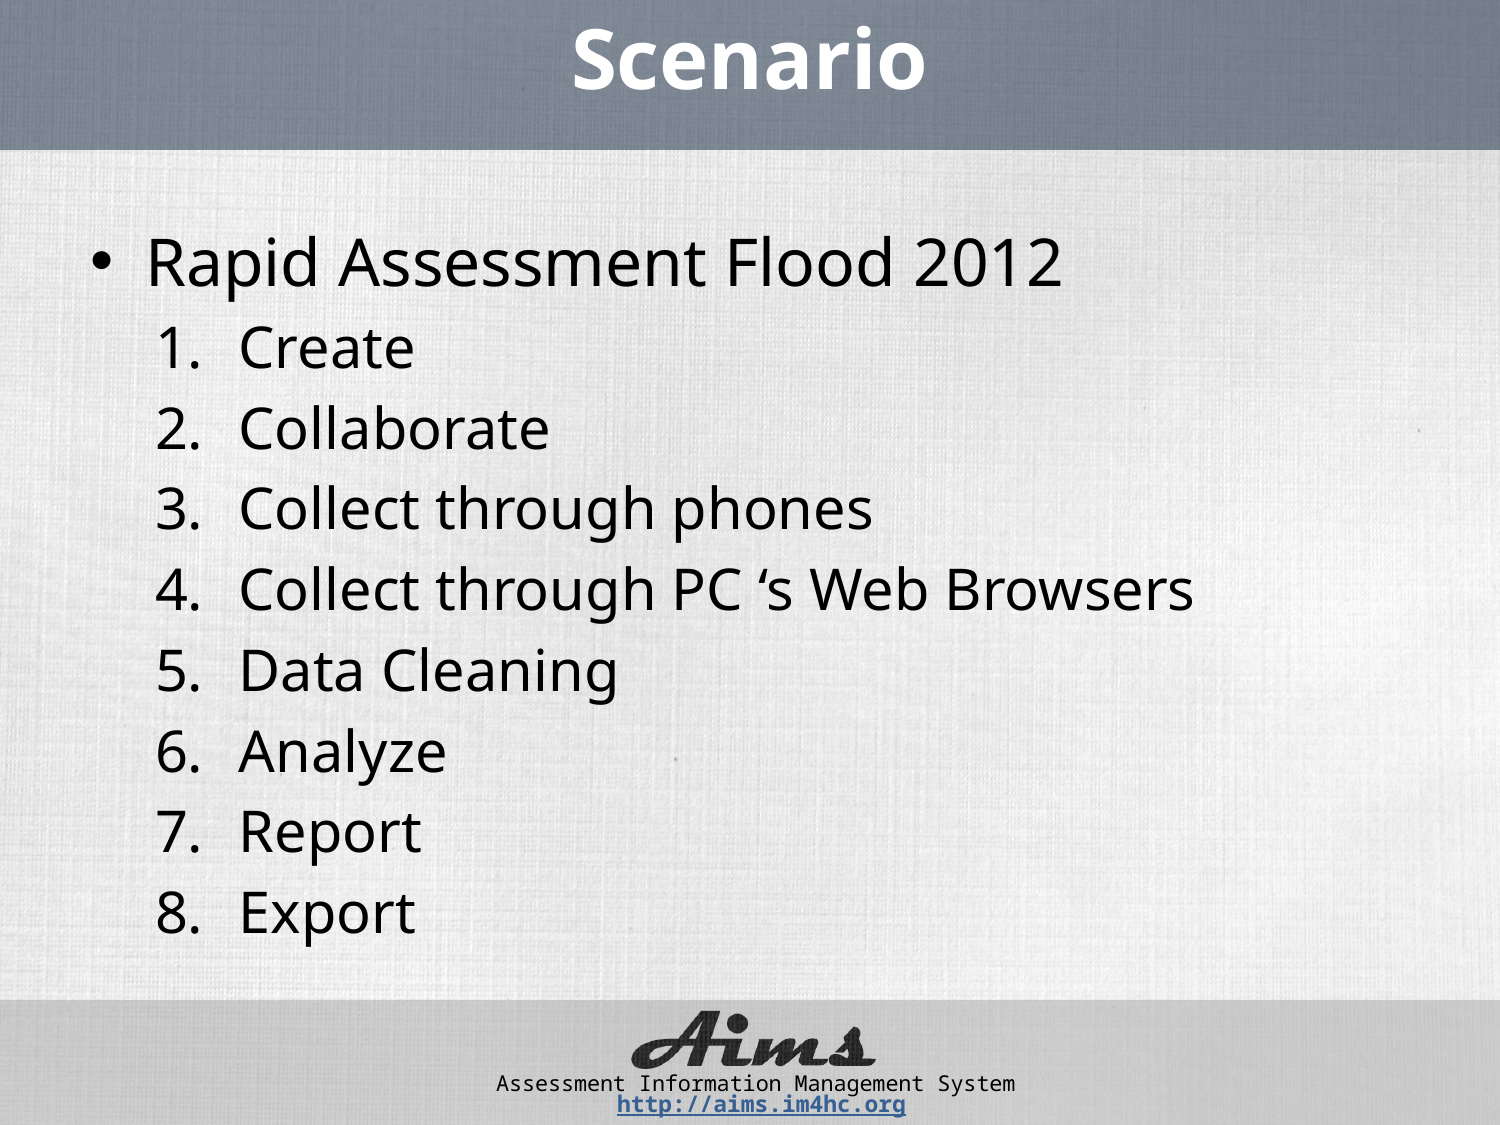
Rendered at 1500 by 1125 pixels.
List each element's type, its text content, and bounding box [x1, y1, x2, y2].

picture [0, 150, 1500, 999]
list Rapid Assessment Flood 2012 Create Collaborate Collect through phones Collect through PC ‘s Web Browsers Data Cleaning Analyze Report Export [75, 212, 1425, 955]
title Scenario [0, 0, 1500, 150]
picture [631, 1010, 876, 1069]
